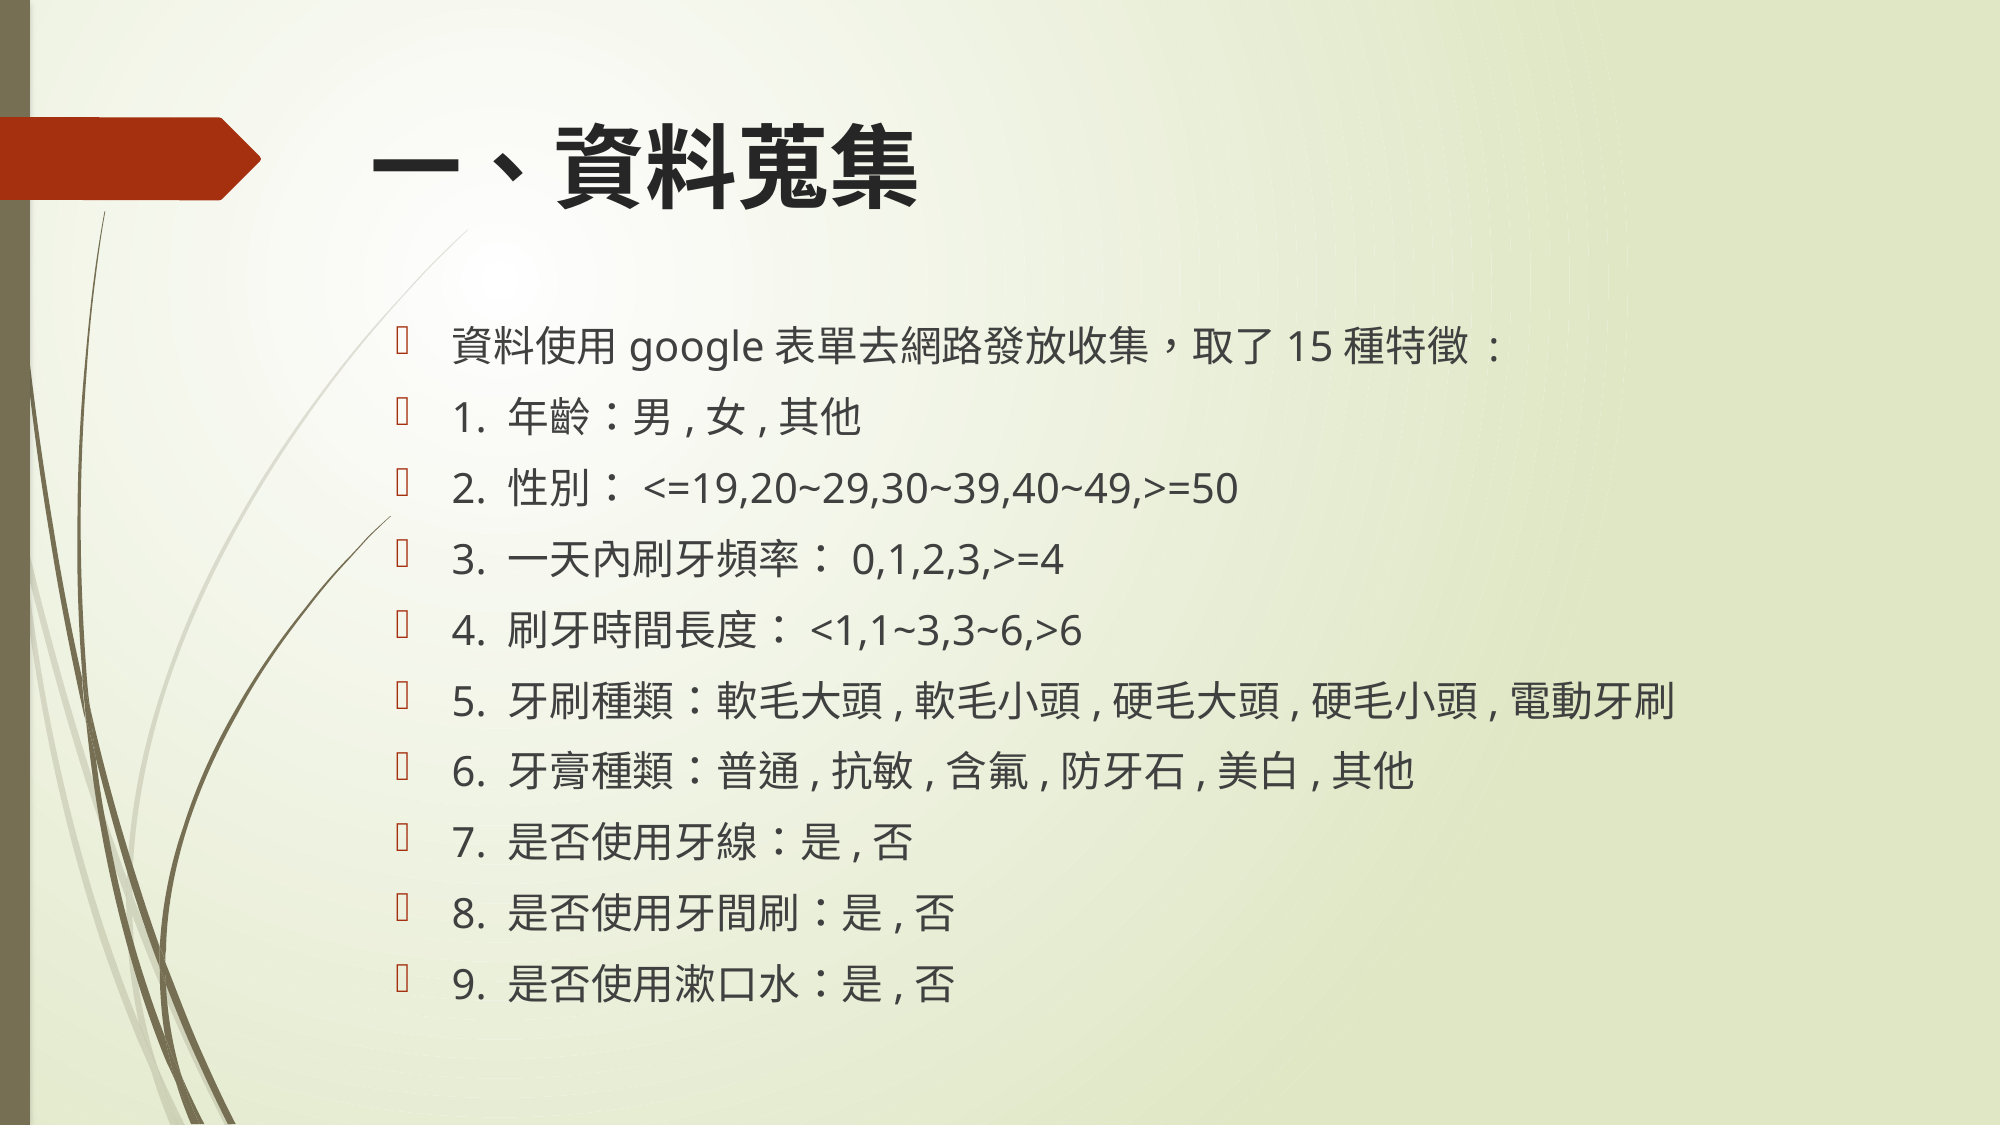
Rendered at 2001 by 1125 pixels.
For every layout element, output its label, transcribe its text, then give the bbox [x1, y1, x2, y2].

title 一、資料蒐集 [355, 102, 1818, 248]
list 資料使用google表單去網路發放收集，取了15種特徵 : 1. 年齡：男,女,其他 2. 性別：<=19,20~29,30~39,40~49,>=50 3. 一天內刷牙頻率：0,1,2,3,>=4 4. 刷牙時間長度：<1,1~3,3~6,>6 5. 牙刷種類：軟毛大頭,軟毛小頭,硬毛大頭,硬毛小頭,電動牙刷 6. 牙膏種類：普通,抗敏,含氟,防牙石,美白,其他 7. 是否使用牙線：是,否 8. 是否使用牙間刷：是,否 9. 是否使用漱口水：是,否 [380, 312, 1843, 1086]
